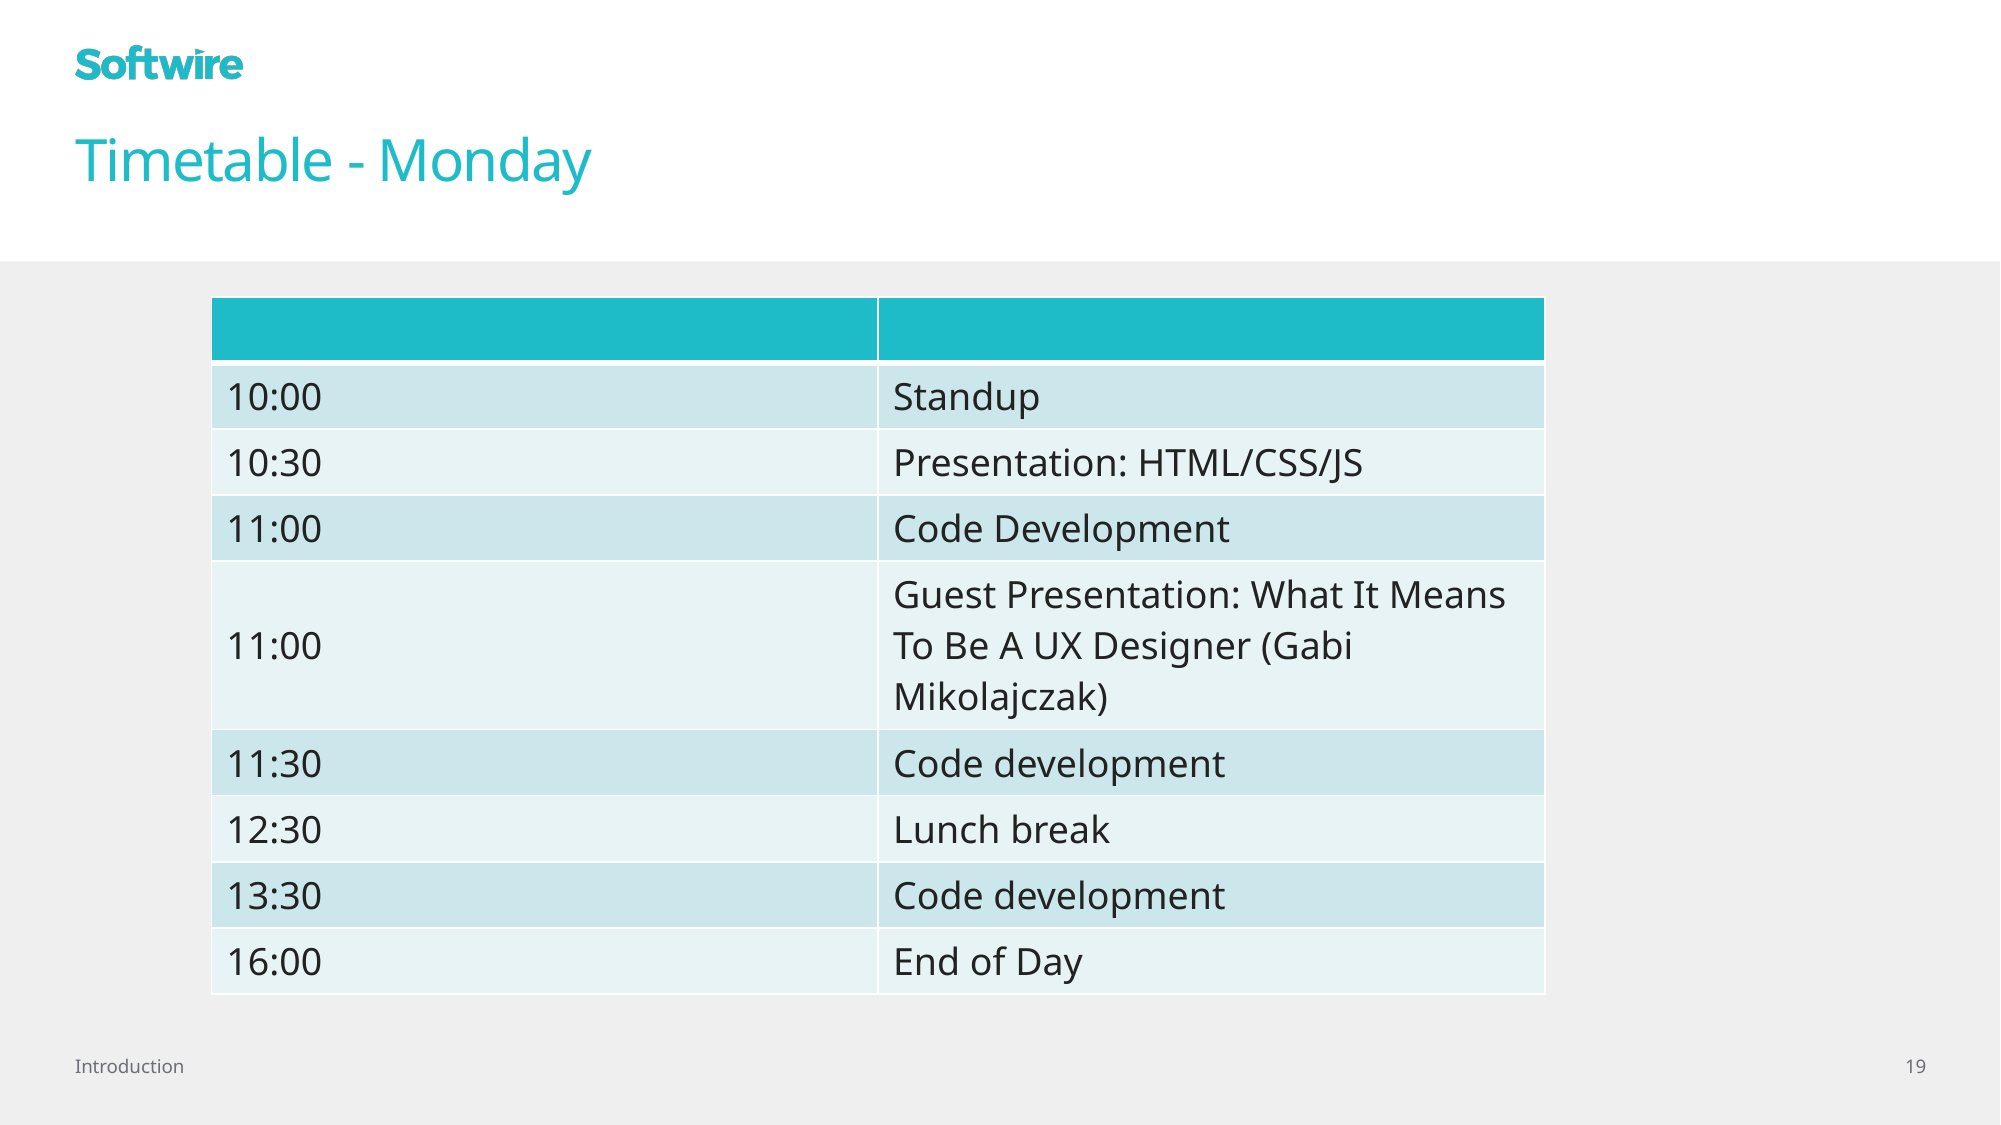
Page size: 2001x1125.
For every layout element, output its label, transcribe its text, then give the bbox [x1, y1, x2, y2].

footer Introduction [75, 1048, 1442, 1086]
table_cell Presentation: HTML/CSS/JS [879, 430, 1544, 494]
table_cell 12:30 [212, 796, 877, 861]
table_cell 13:30 [212, 863, 877, 927]
table_header [212, 298, 877, 360]
title Timetable - Monday [75, 131, 1807, 318]
table_cell Standup [879, 366, 1544, 428]
table_cell End of Day [879, 929, 1544, 993]
slide_number 19 [1806, 1048, 1927, 1086]
table_cell 11:30 [212, 730, 877, 795]
table_cell 16:00 [212, 929, 877, 993]
table_cell Code development [879, 863, 1544, 927]
table_header [879, 298, 1544, 360]
table_cell Guest Presentation: What It Means To Be A UX Designer (Gabi Mikolajczak) [879, 562, 1544, 729]
table_cell 11:00 [212, 562, 877, 729]
table_cell Code development [879, 730, 1544, 795]
table_cell 10:00 [212, 366, 877, 428]
table_cell Lunch break [879, 796, 1544, 861]
picture [75, 45, 243, 80]
table_cell 10:30 [212, 430, 877, 494]
table_cell 11:00 [212, 496, 877, 560]
table_cell Code Development [879, 496, 1544, 560]
